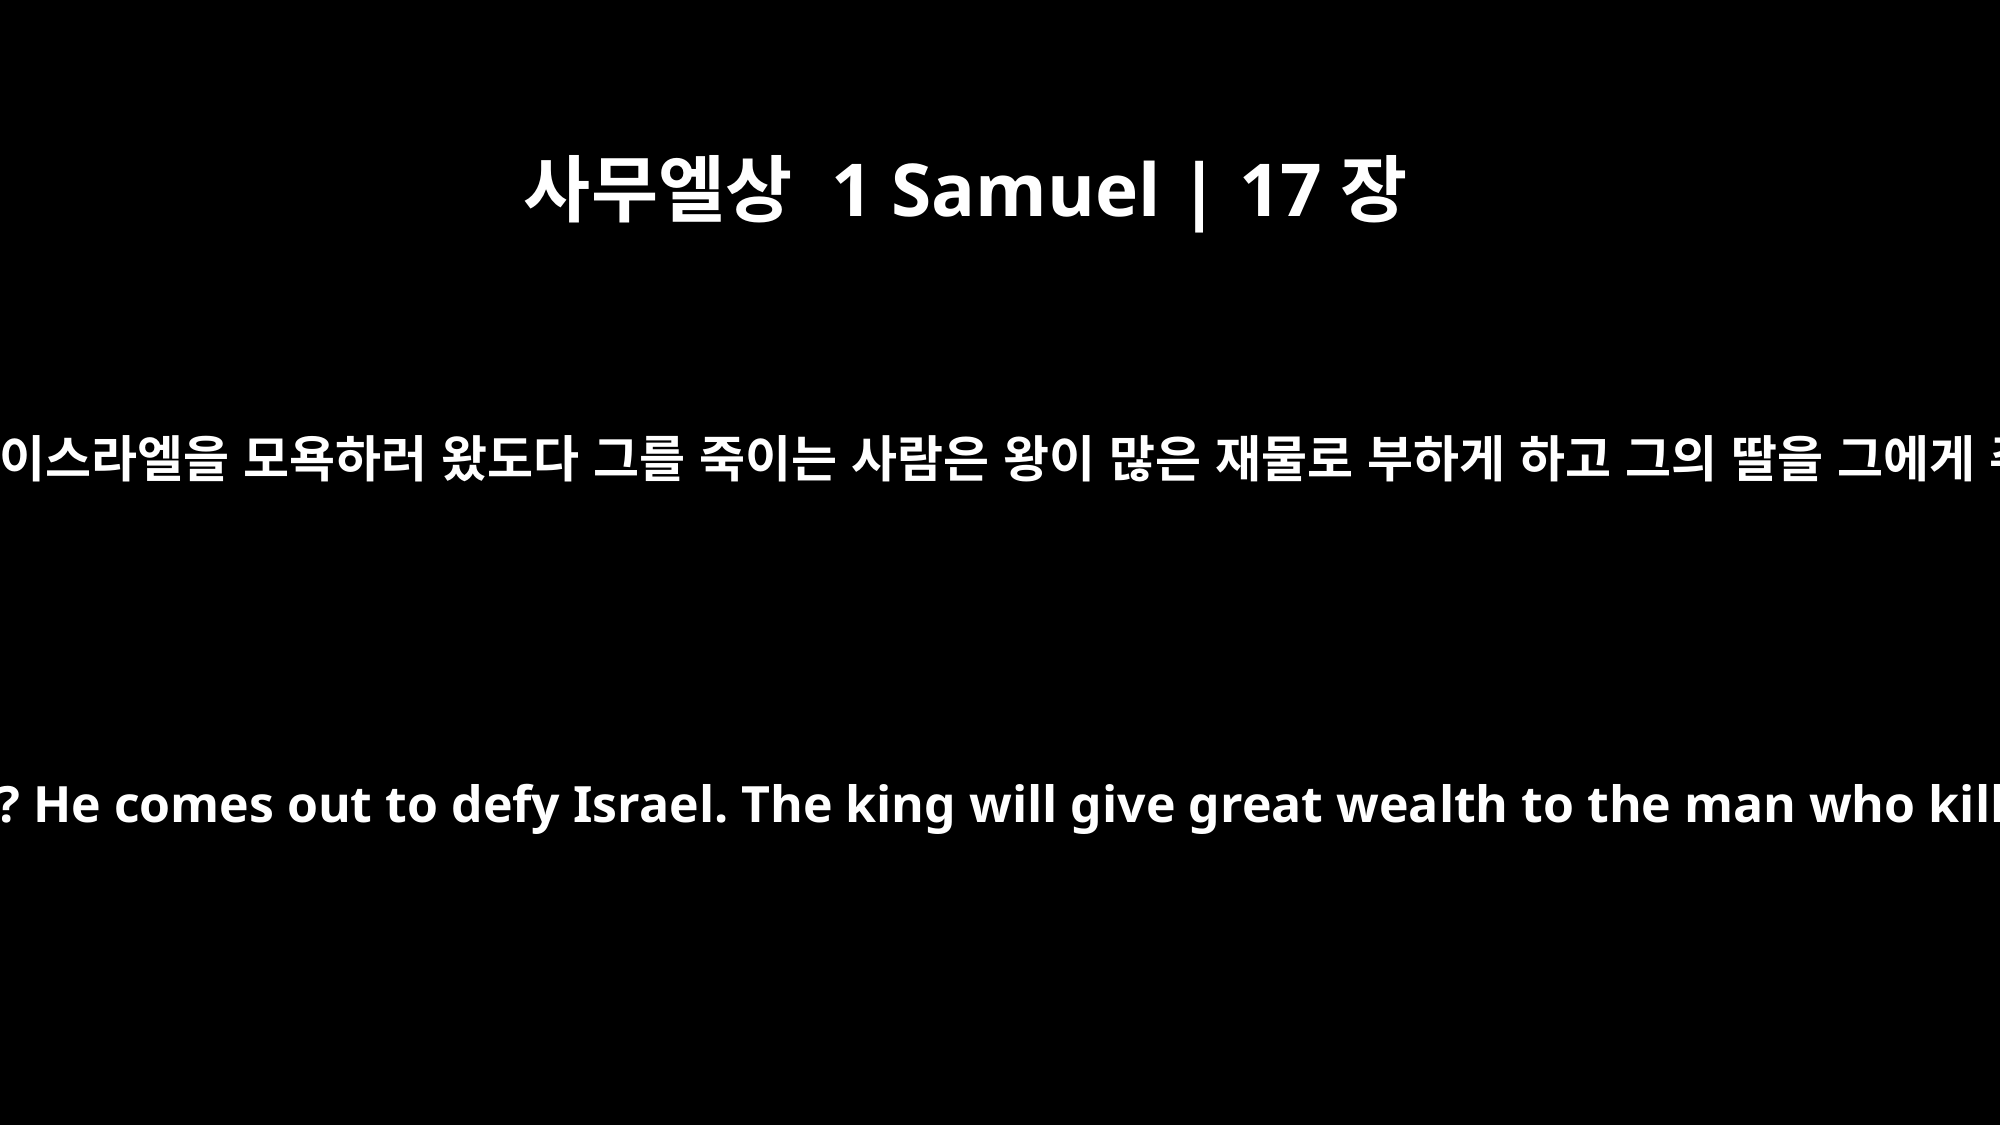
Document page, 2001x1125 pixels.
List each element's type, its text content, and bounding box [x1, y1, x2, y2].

text_box 25 이스라엘 사람들이 이르되 너희가 이 올라 온 사람을 보았느냐 참으로 이스라엘을 모욕하러 왔도다 그를 죽이는 사람은 왕이 많은 재물로 부하게 하고 그의 딸을 그에게 주고 그 아버지의 집을 이스라엘 중에서 세금을 면제하게 하시리라 [0, 359, 2000, 495]
text_box Now the Israelites had been saying, "Do you see how this man keeps coming out? He comes out to defy Israel. The king will give great wealth to the man who kills him. He will also give him his daughter in marriage and will exempt his father's family from taxes in Israel." [0, 764, 2000, 900]
text_box 사무엘상 1 Samuel | 17장 [509, 136, 1423, 239]
